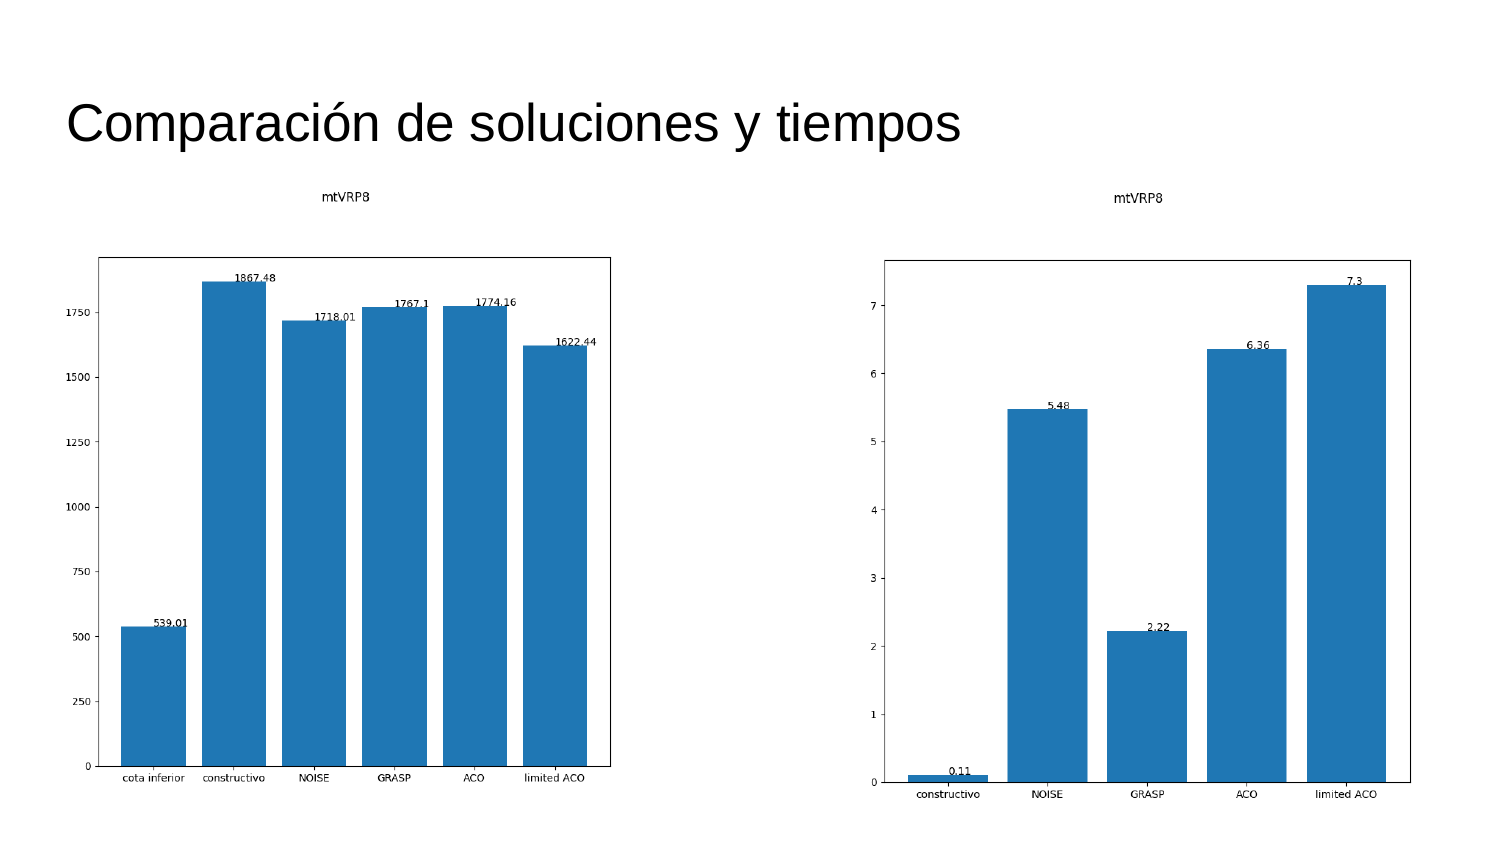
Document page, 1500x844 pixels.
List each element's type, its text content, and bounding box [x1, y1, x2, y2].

title Comparación de soluciones y tiempos [51, 72, 1449, 167]
picture [50, 184, 632, 813]
picture [848, 184, 1450, 813]
